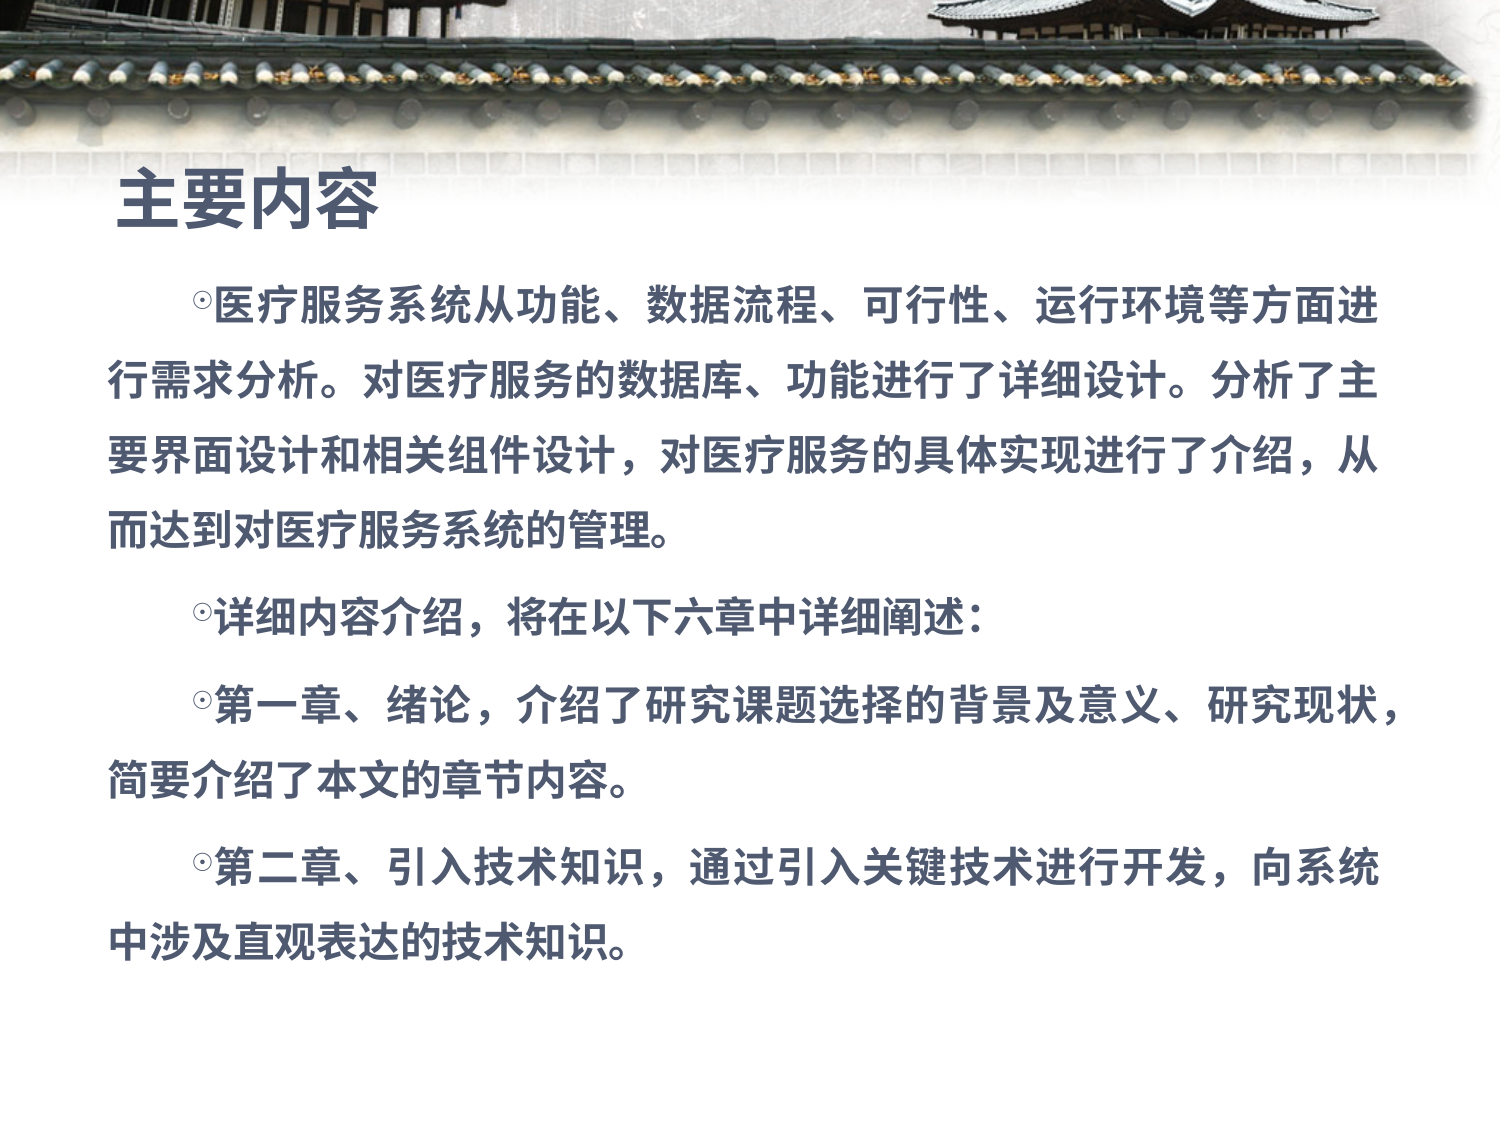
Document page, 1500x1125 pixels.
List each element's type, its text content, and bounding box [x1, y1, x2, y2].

picture [0, 0, 1500, 87]
list 医疗服务系统从功能、数据流程、可行性、运行环境等方面进行需求分析。对医疗服务的数据库、功能进行了详细设计。分析了主要界面设计和相关组件设计，对医疗服务的具体实现进行了介绍，从而达到对医疗服务系统的管理。 详细内容介绍，将在以下六章中详细阐述： 第一章、绪论，介绍了研究课题选择的背景及意义、研究现状，简要介绍了本文的章节内容。 第二章、引入技术知识，通过引入关键技术进行开发，向系统中涉及直观表达的技术知识。 [34, 245, 1395, 998]
title 主要内容 [68, 138, 1430, 247]
